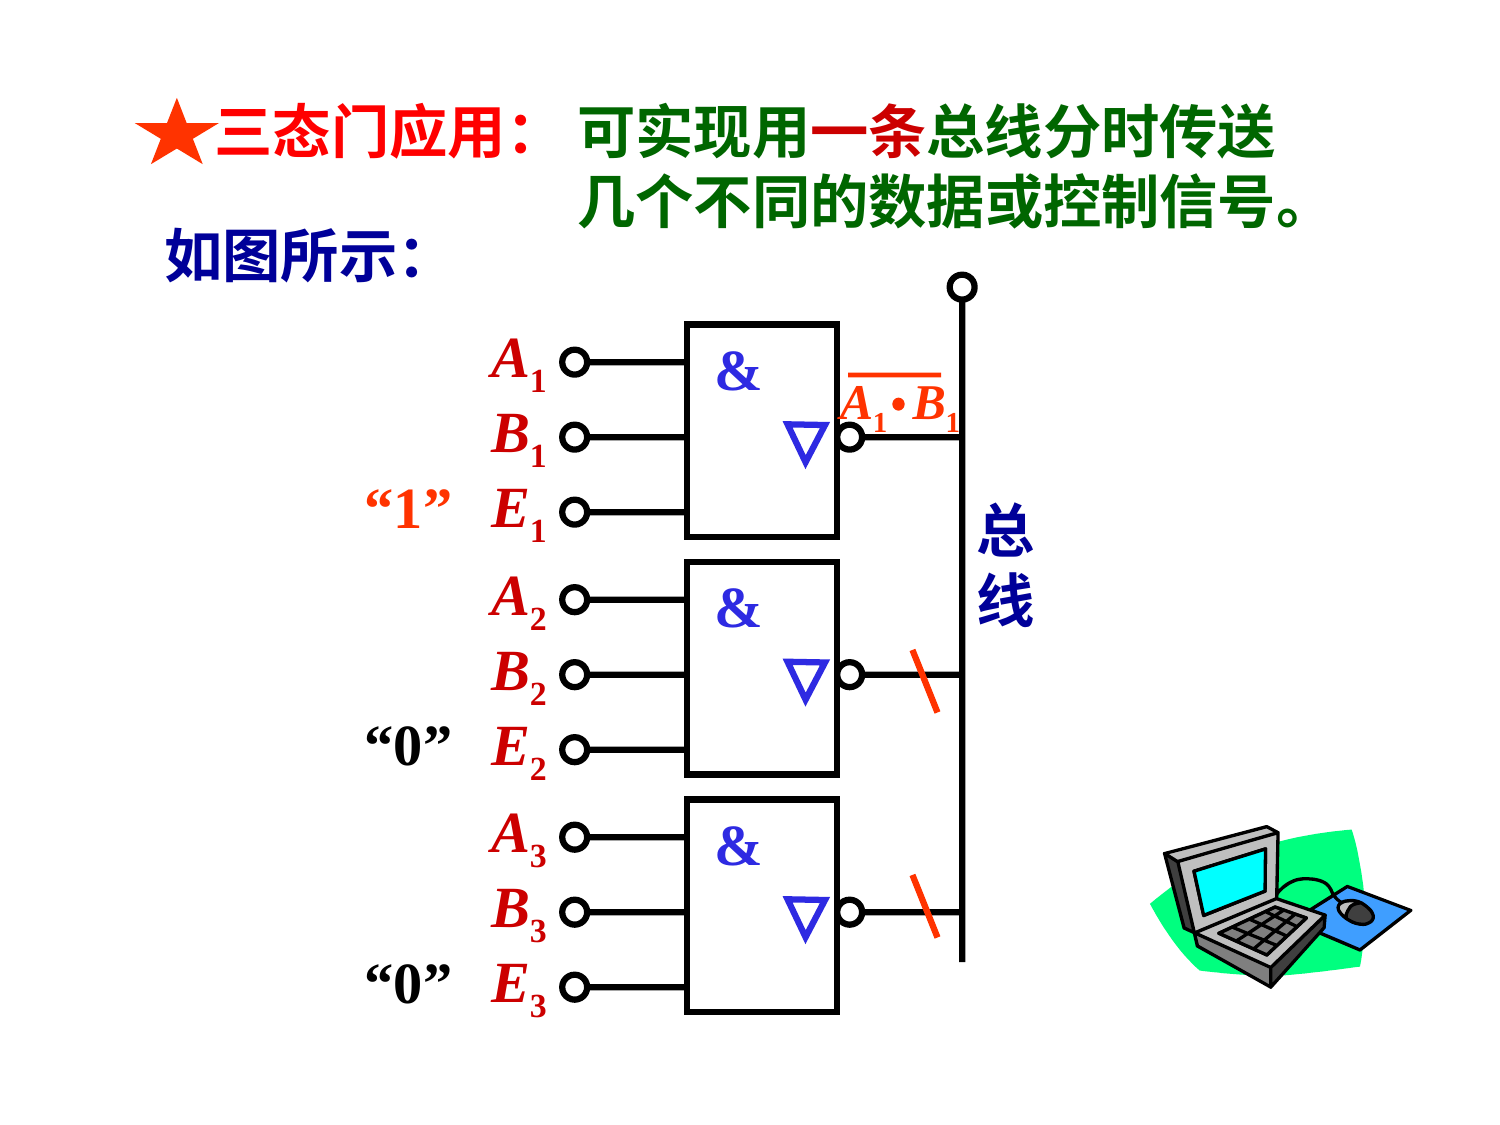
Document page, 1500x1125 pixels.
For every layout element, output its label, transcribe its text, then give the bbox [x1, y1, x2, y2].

text_box 可实现用一条总线分时传送几个不同的数据或控制信号。 [562, 87, 1300, 243]
picture [1149, 824, 1413, 989]
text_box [824, 362, 988, 938]
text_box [149, 211, 1050, 1023]
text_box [137, 87, 551, 173]
